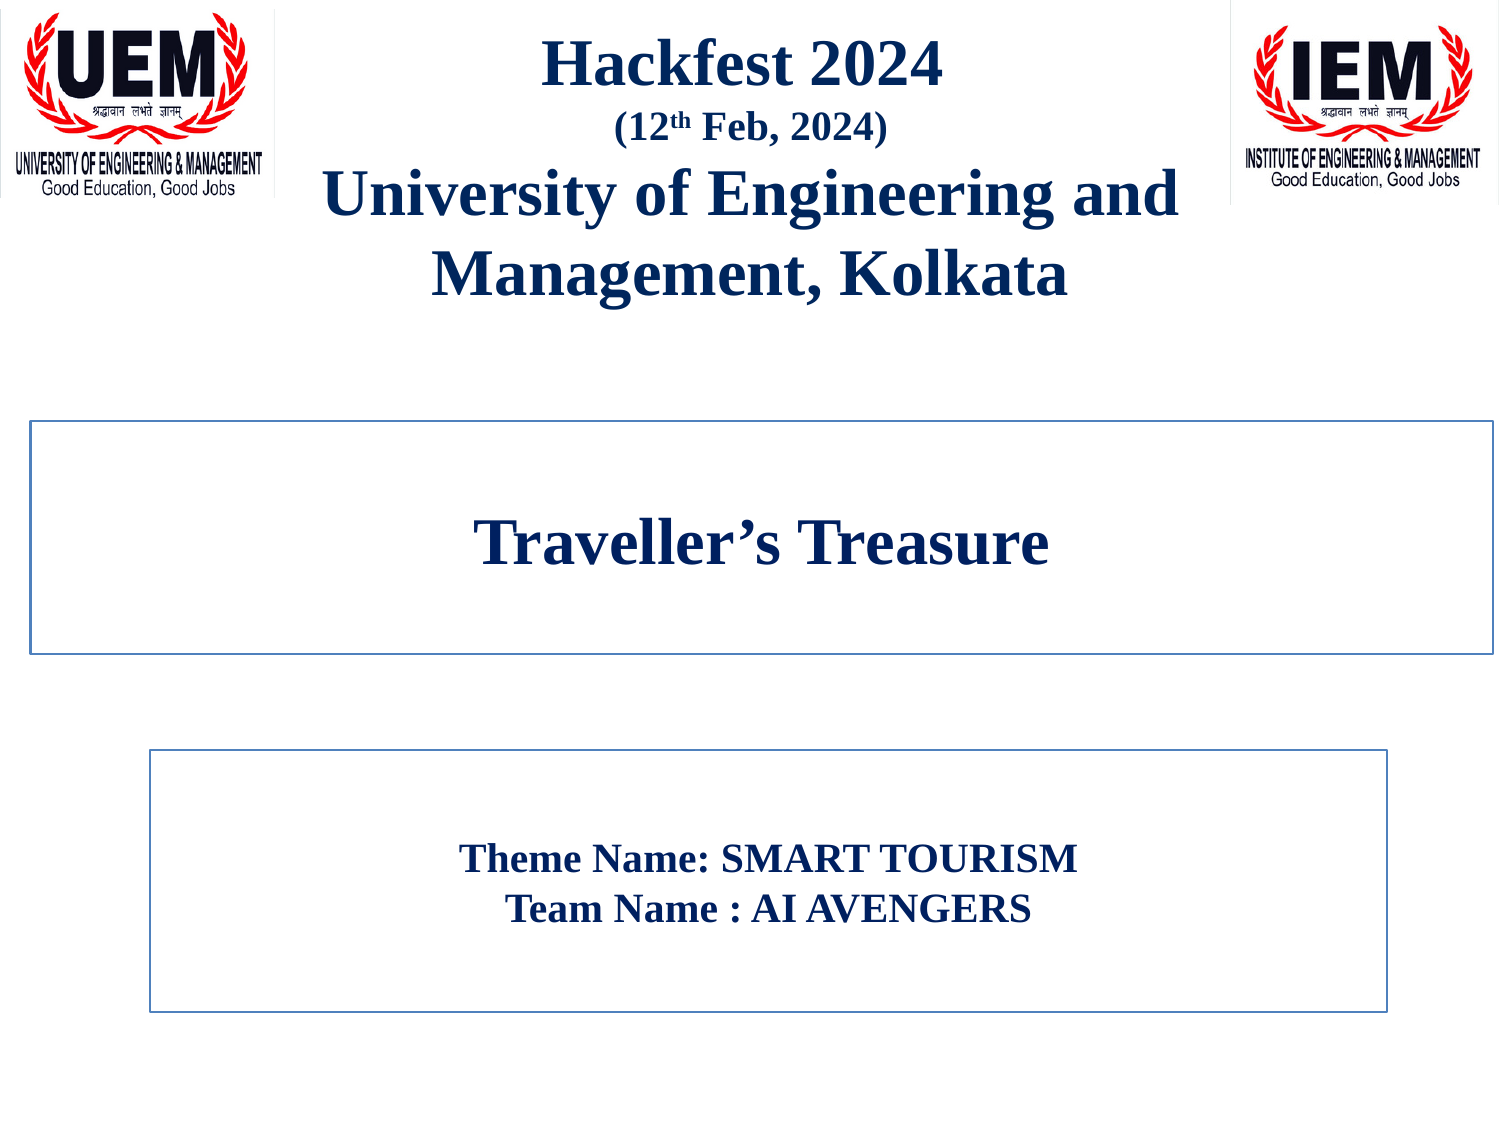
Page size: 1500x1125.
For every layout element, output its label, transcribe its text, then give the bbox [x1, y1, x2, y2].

text_box Traveller’s Treasure [30, 420, 1493, 655]
text_box Theme Name: SMART TOURISM Team Name : AI AVENGERS [150, 750, 1388, 1013]
text_box [1230, 0, 1500, 205]
text_box Hackfest 2024 (12th Feb, 2024) University of Engineering and Management, Kolkata [241, 11, 1261, 317]
text_box [0, 9, 276, 198]
